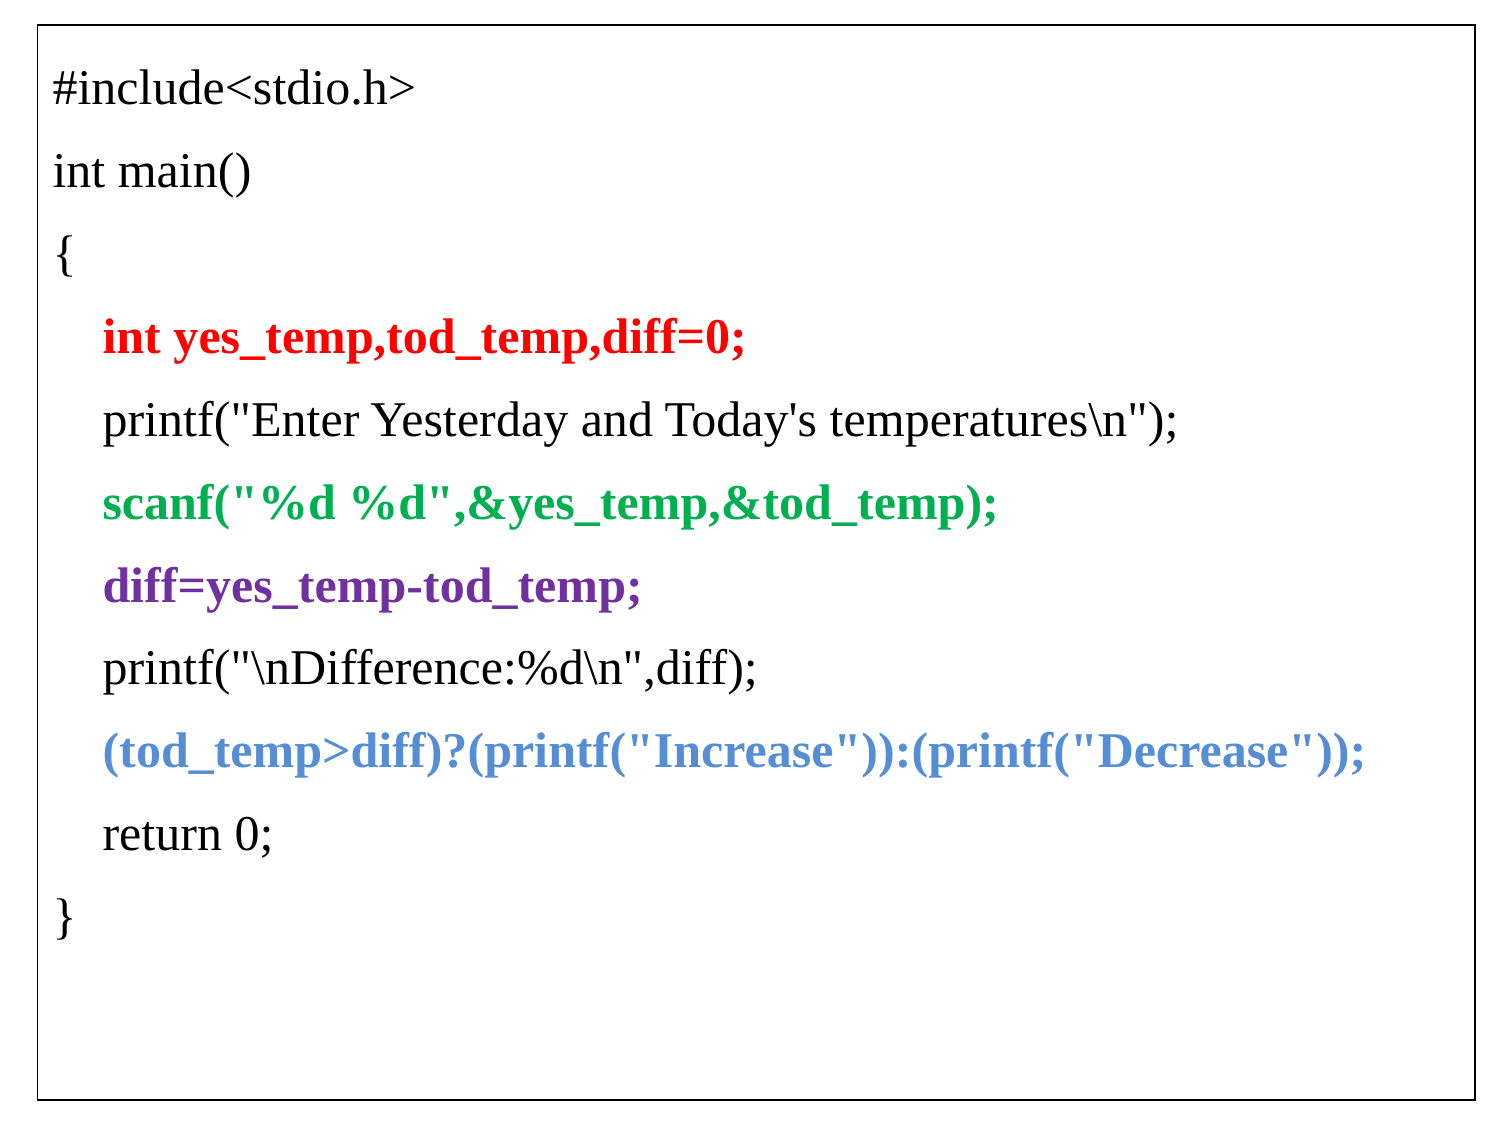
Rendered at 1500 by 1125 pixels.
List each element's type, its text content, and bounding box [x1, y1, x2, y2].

table_header #include<stdio.h> int main() { int yes_temp,tod_temp,diff=0; printf("Enter Yesterday and Today's temperatures\n"); scanf("%d %d",&yes_temp,&tod_temp); diff=yes_temp-tod_temp; printf("\nDifference:%d\n",diff); (tod_temp>diff)?(printf("Increase")):(printf("Decrease")); return 0; } [38, 26, 1474, 1099]
